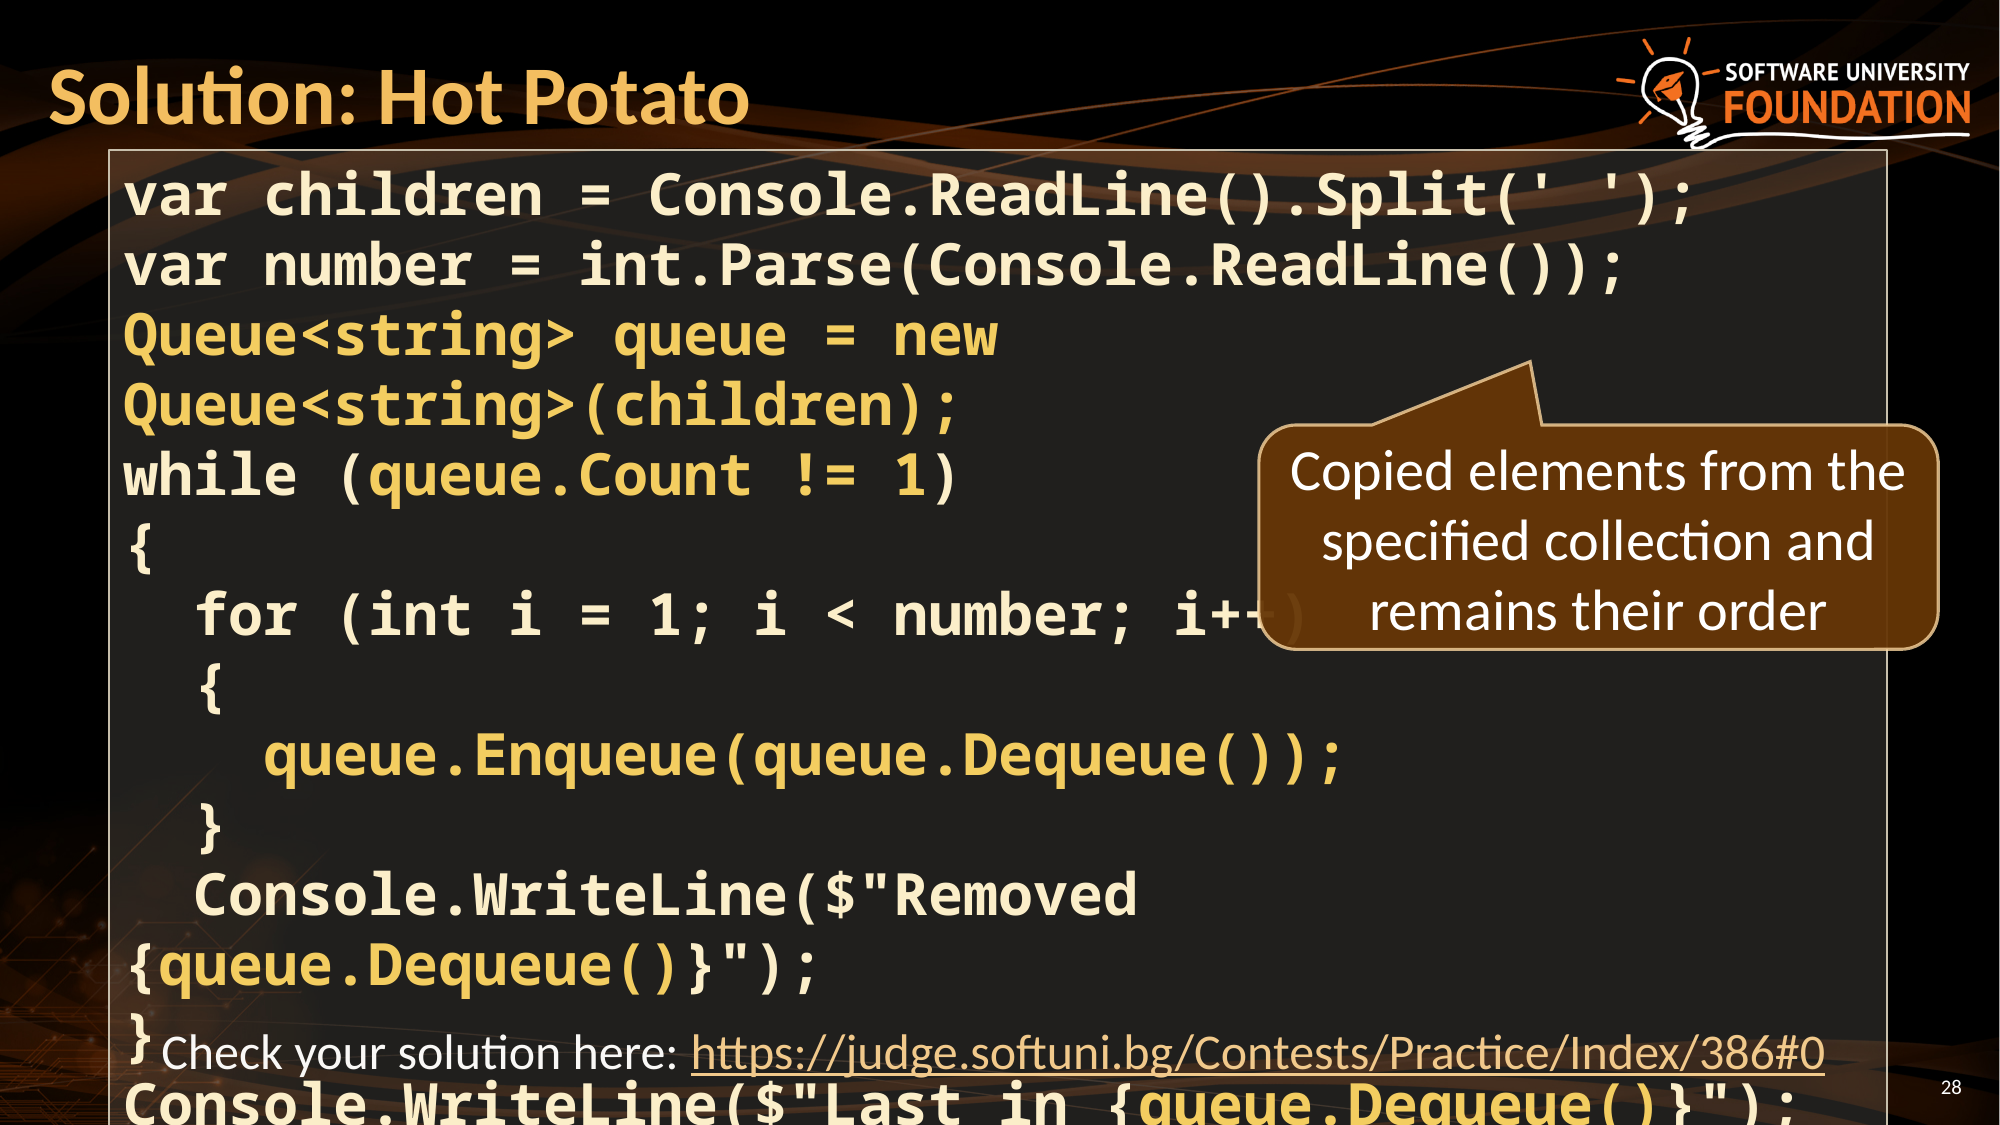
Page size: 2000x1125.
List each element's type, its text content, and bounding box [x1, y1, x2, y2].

slide_number 28 [1897, 1070, 1968, 1103]
text_box Copied elements from the specified collection and remains their order [1257, 360, 1940, 651]
picture [0, 0, 2000, 1125]
text_box var children = Console.ReadLine().Split(' '); var number = int.Parse(Console.ReadLine()); Queue<string> queue = new Queue<string>(children); while (queue.Count != 1) { for (int i = 1; i < number; i++) { queue.Enqueue(queue.Dequeue()); } Console.WriteLine($"Removed {queue.Dequeue()}"); } Console.WriteLine($"Last in {queue.Dequeue()}"); [108, 149, 1888, 1125]
title Solution: Hot Potato [30, 6, 1602, 189]
